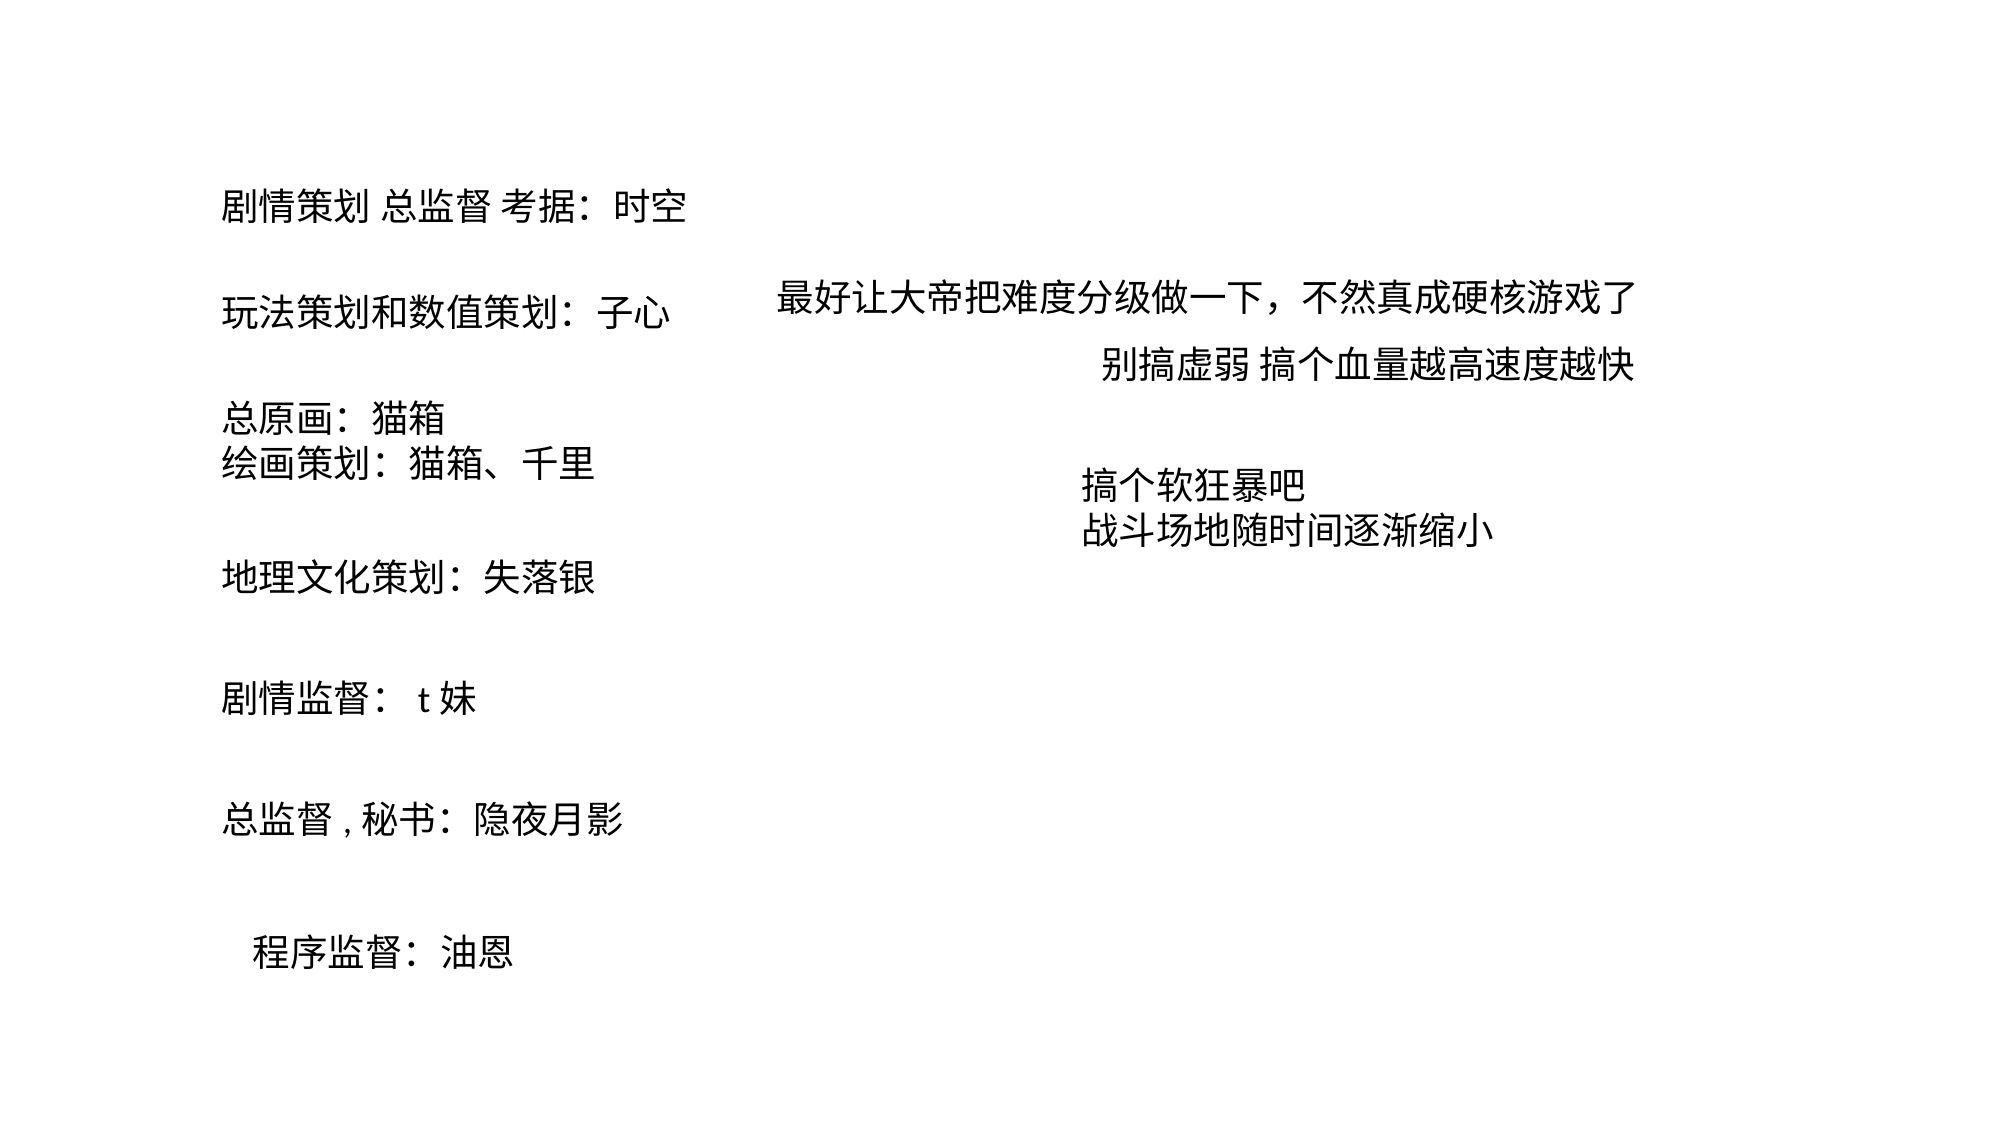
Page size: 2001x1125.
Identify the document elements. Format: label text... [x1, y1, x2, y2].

text_box 地理文化策划：失落银 [206, 546, 1207, 652]
text_box 搞个软狂暴吧 战斗场地随时间逐渐缩小 [1066, 454, 2000, 604]
text_box 总监督,秘书：隐夜月影 [206, 788, 1207, 894]
text_box 剧情监督：t妹 [206, 667, 1207, 773]
text_box 最好让大帝把难度分级做一下，不然真成硬核游戏了 [761, 267, 1762, 372]
text_box 总原画：猫箱 绘画策划：猫箱、千里 [206, 387, 1207, 493]
text_box 别搞虚弱 搞个血量越高速度越快 [1086, 333, 2000, 439]
text_box 玩法策划和数值策划：子心 [206, 281, 1086, 387]
text_box 剧情策划 总监督 考据：时空 [206, 175, 1207, 281]
text_box 程序监督：油恩 [237, 921, 531, 982]
